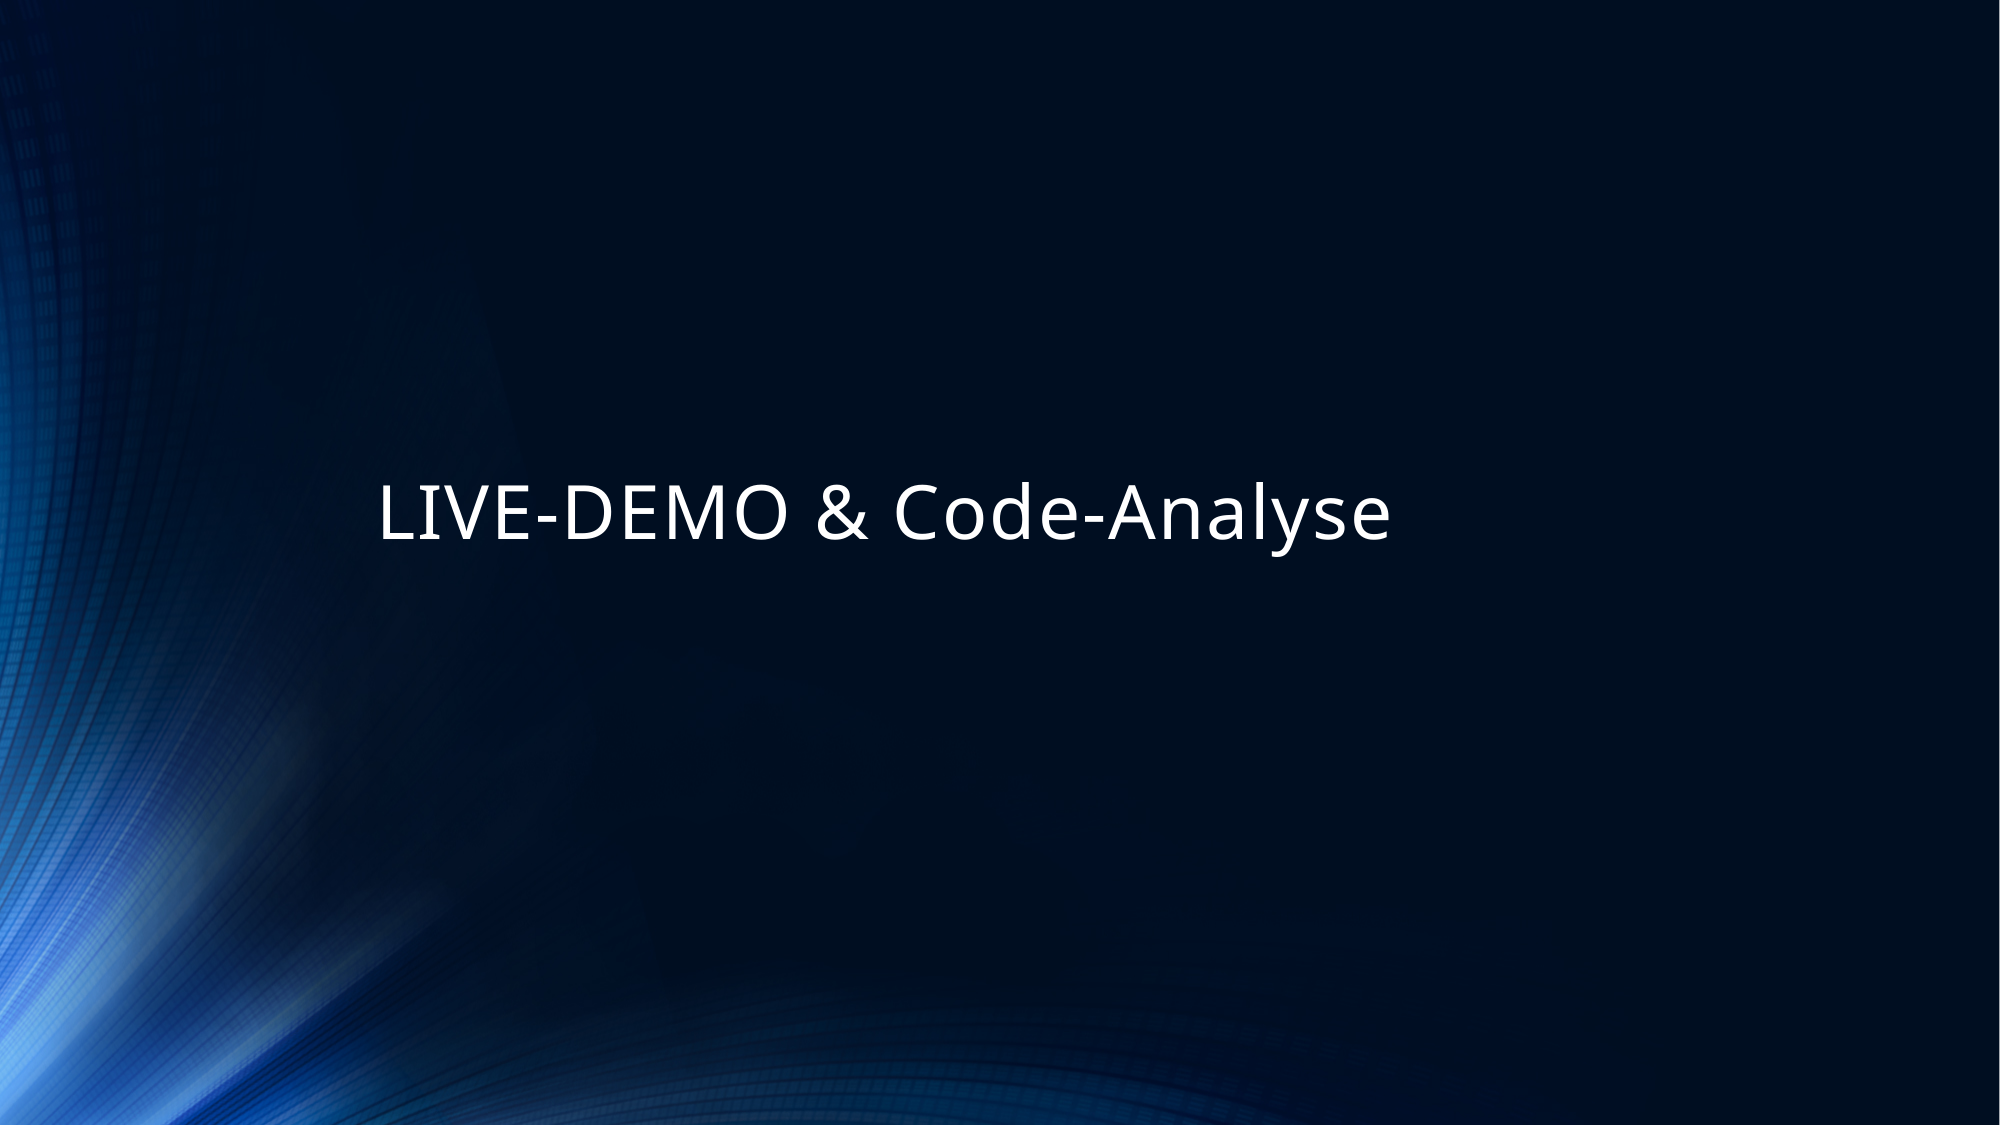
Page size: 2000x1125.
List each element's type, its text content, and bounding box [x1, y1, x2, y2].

picture [0, 0, 2000, 1125]
title LIVE-DEMO & Code-Analyse [361, 338, 1862, 563]
